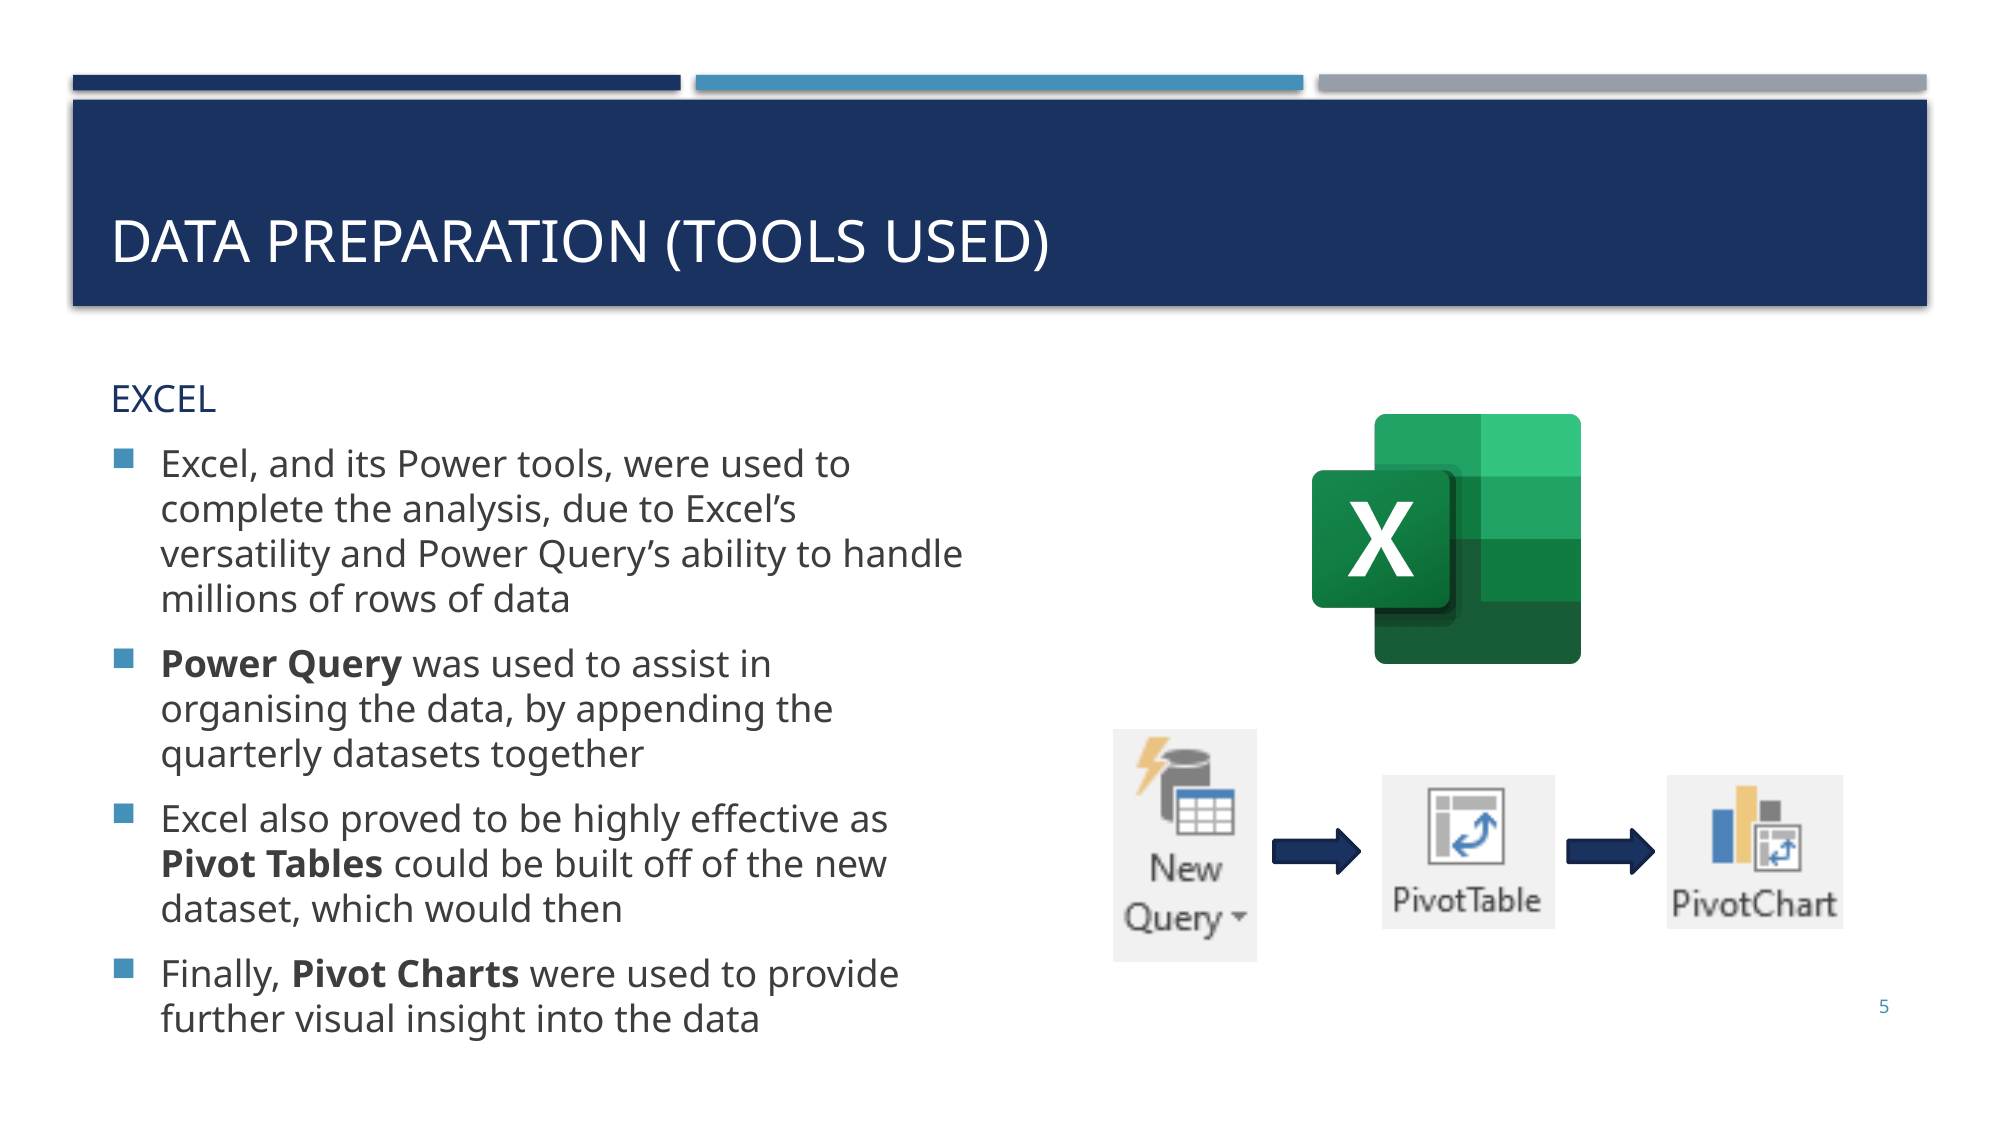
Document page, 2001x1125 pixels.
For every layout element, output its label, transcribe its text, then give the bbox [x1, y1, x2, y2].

picture [1112, 728, 1258, 962]
slide_number 5 [1732, 977, 1905, 1037]
text_box [1272, 828, 1361, 875]
picture [1666, 774, 1844, 930]
picture [1381, 774, 1556, 930]
title DATA PREPARATION (TOOLS USED) [95, 119, 1905, 282]
picture [1312, 413, 1581, 664]
list EXCEL Excel, and its Power tools, were used to complete the analysis, due to Excel’s versatility and Power Query’s ability to handle millions of rows of data Power Query was used to assist in organising the data, by appending the quarterly datasets together Excel also proved to be highly effective as Pivot Tables could be built off of the new dataset, which would then Finally, Pivot Charts were used to provide further visual insight into the data [95, 365, 985, 1050]
text_box [1566, 828, 1655, 875]
